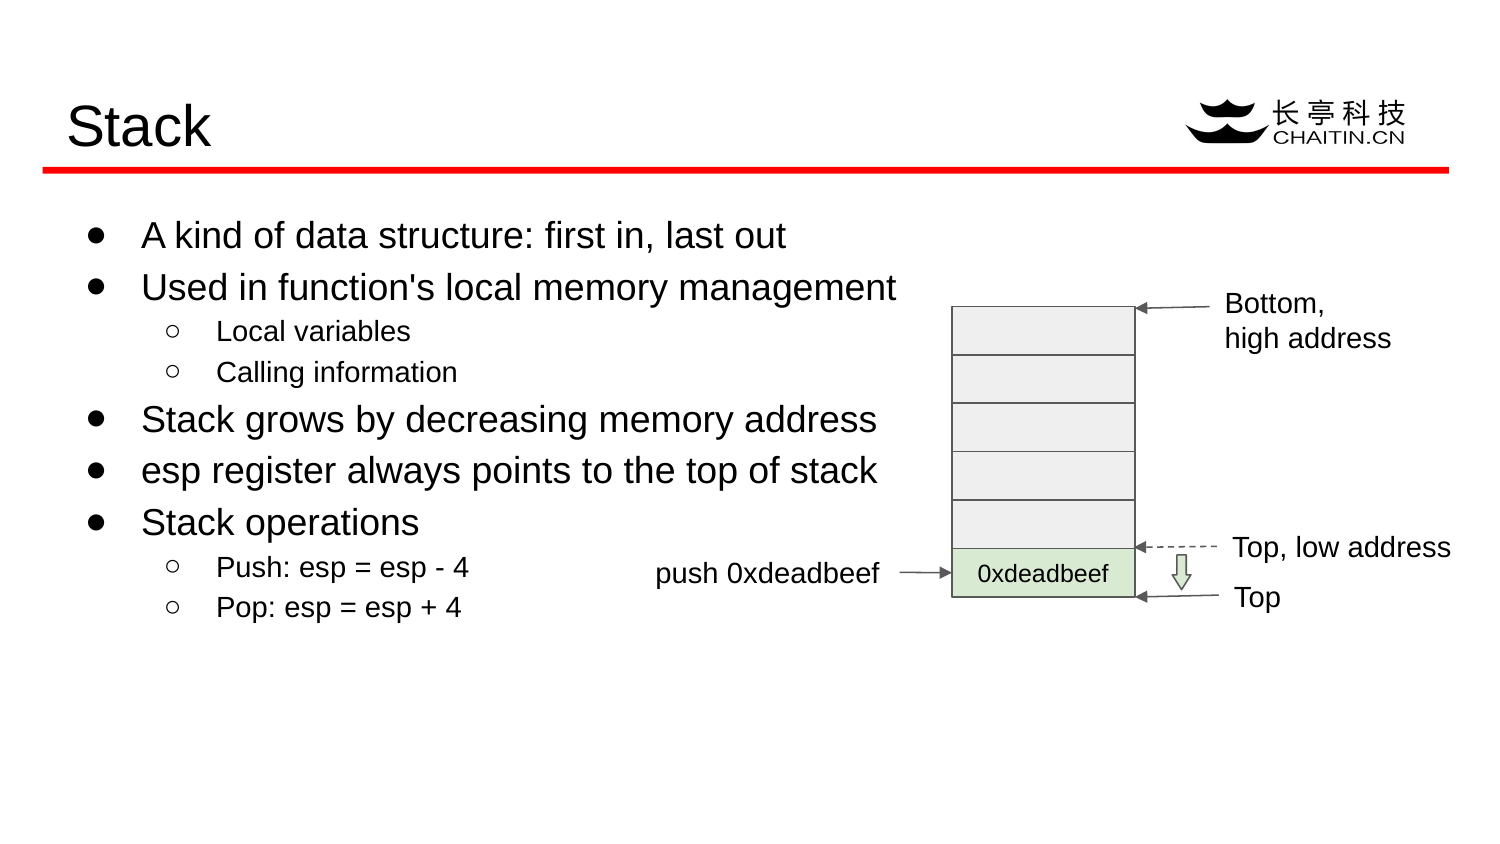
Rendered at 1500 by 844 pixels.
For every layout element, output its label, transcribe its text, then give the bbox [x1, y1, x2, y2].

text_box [901, 574, 939, 578]
title Stack [51, 72, 1449, 167]
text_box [1133, 521, 1488, 571]
list A kind of data structure: first in, last out Used in function's local memory management Local variables Calling information Stack grows by decreasing memory address esp register always points to the top of stack Stack operations Push: esp = esp - 4 Pop: esp = esp + 4 [51, 189, 1449, 750]
text_box push 0xdeadbeef [640, 548, 900, 597]
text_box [951, 282, 1419, 621]
